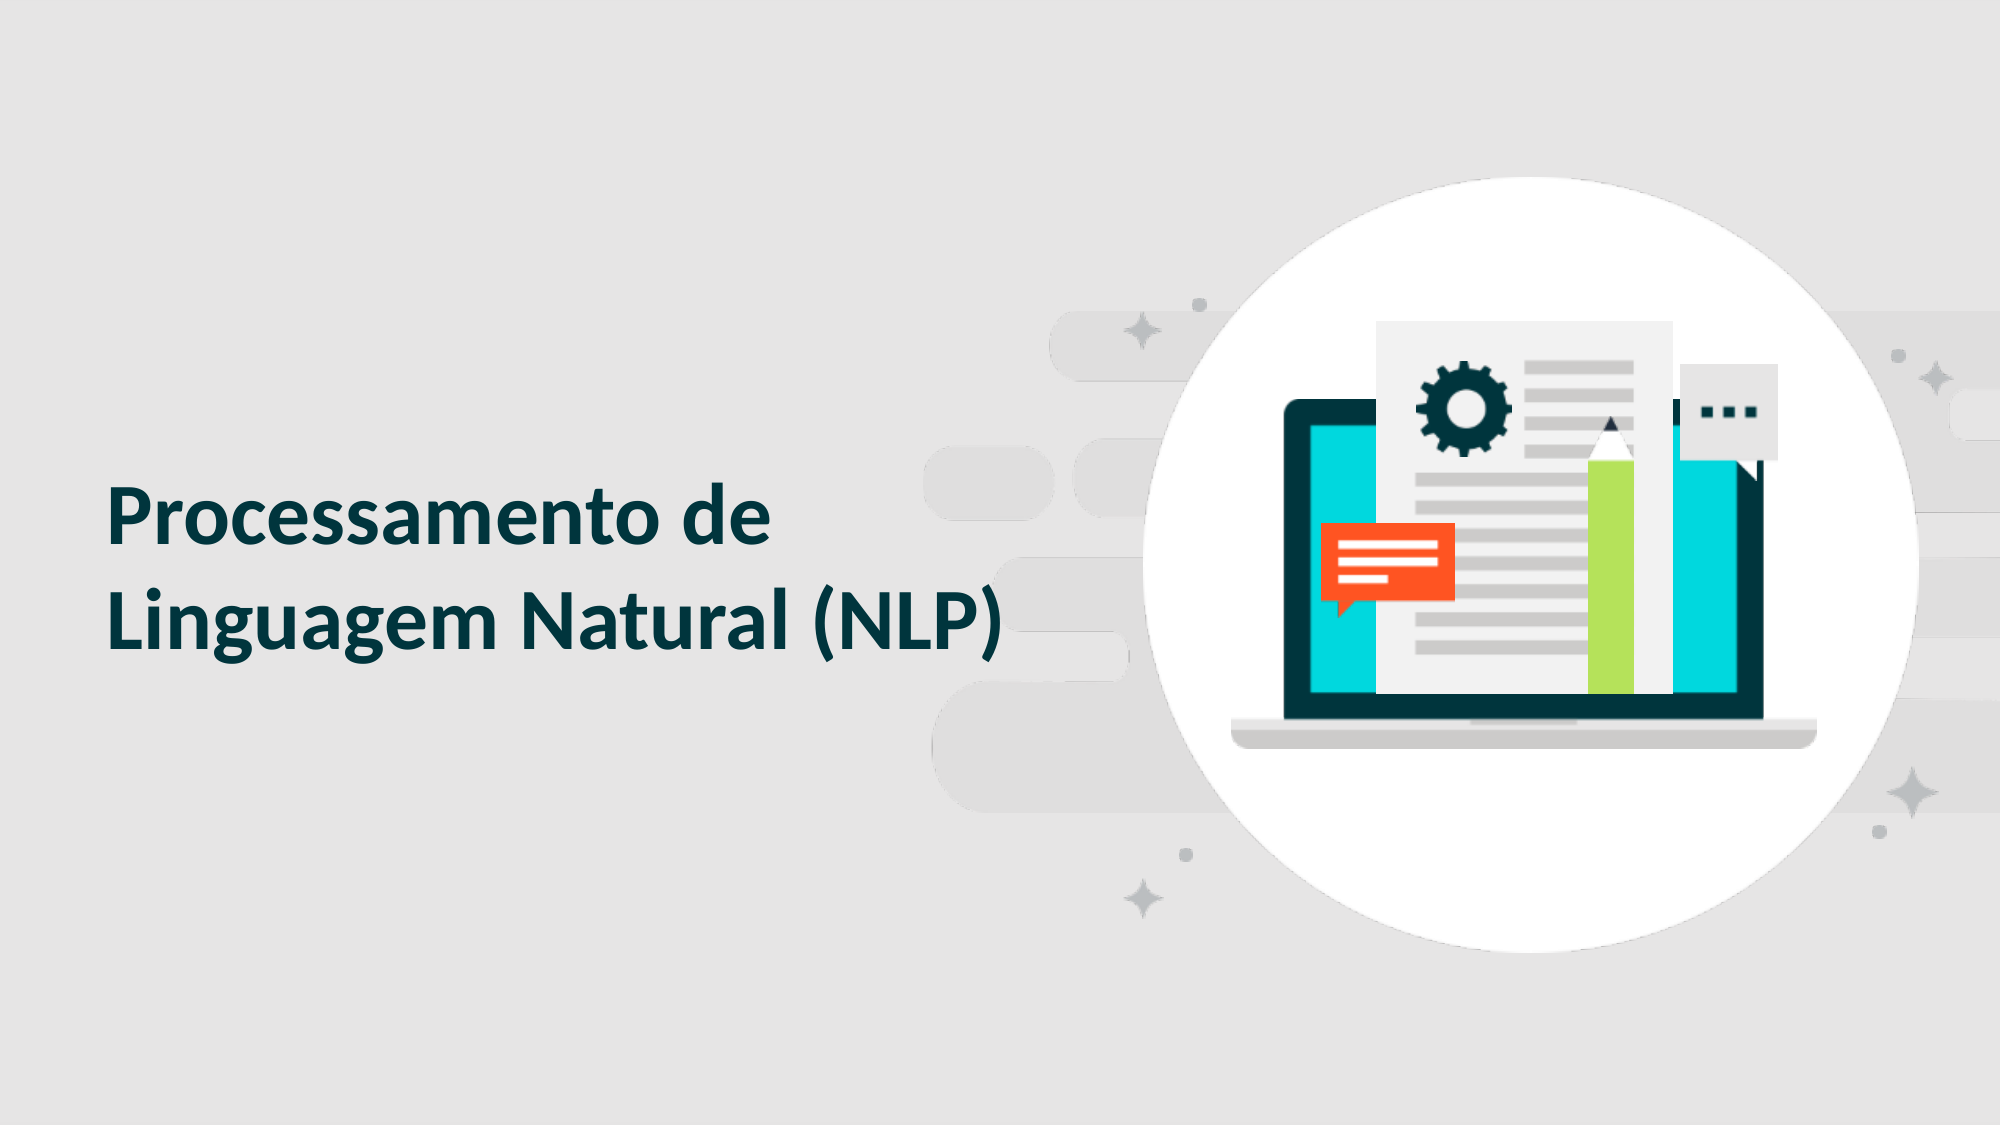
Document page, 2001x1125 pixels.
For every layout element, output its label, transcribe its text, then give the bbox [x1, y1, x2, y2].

picture [0, 0, 2000, 1125]
title Processamento de Linguagem Natural (NLP) [91, 366, 1062, 758]
